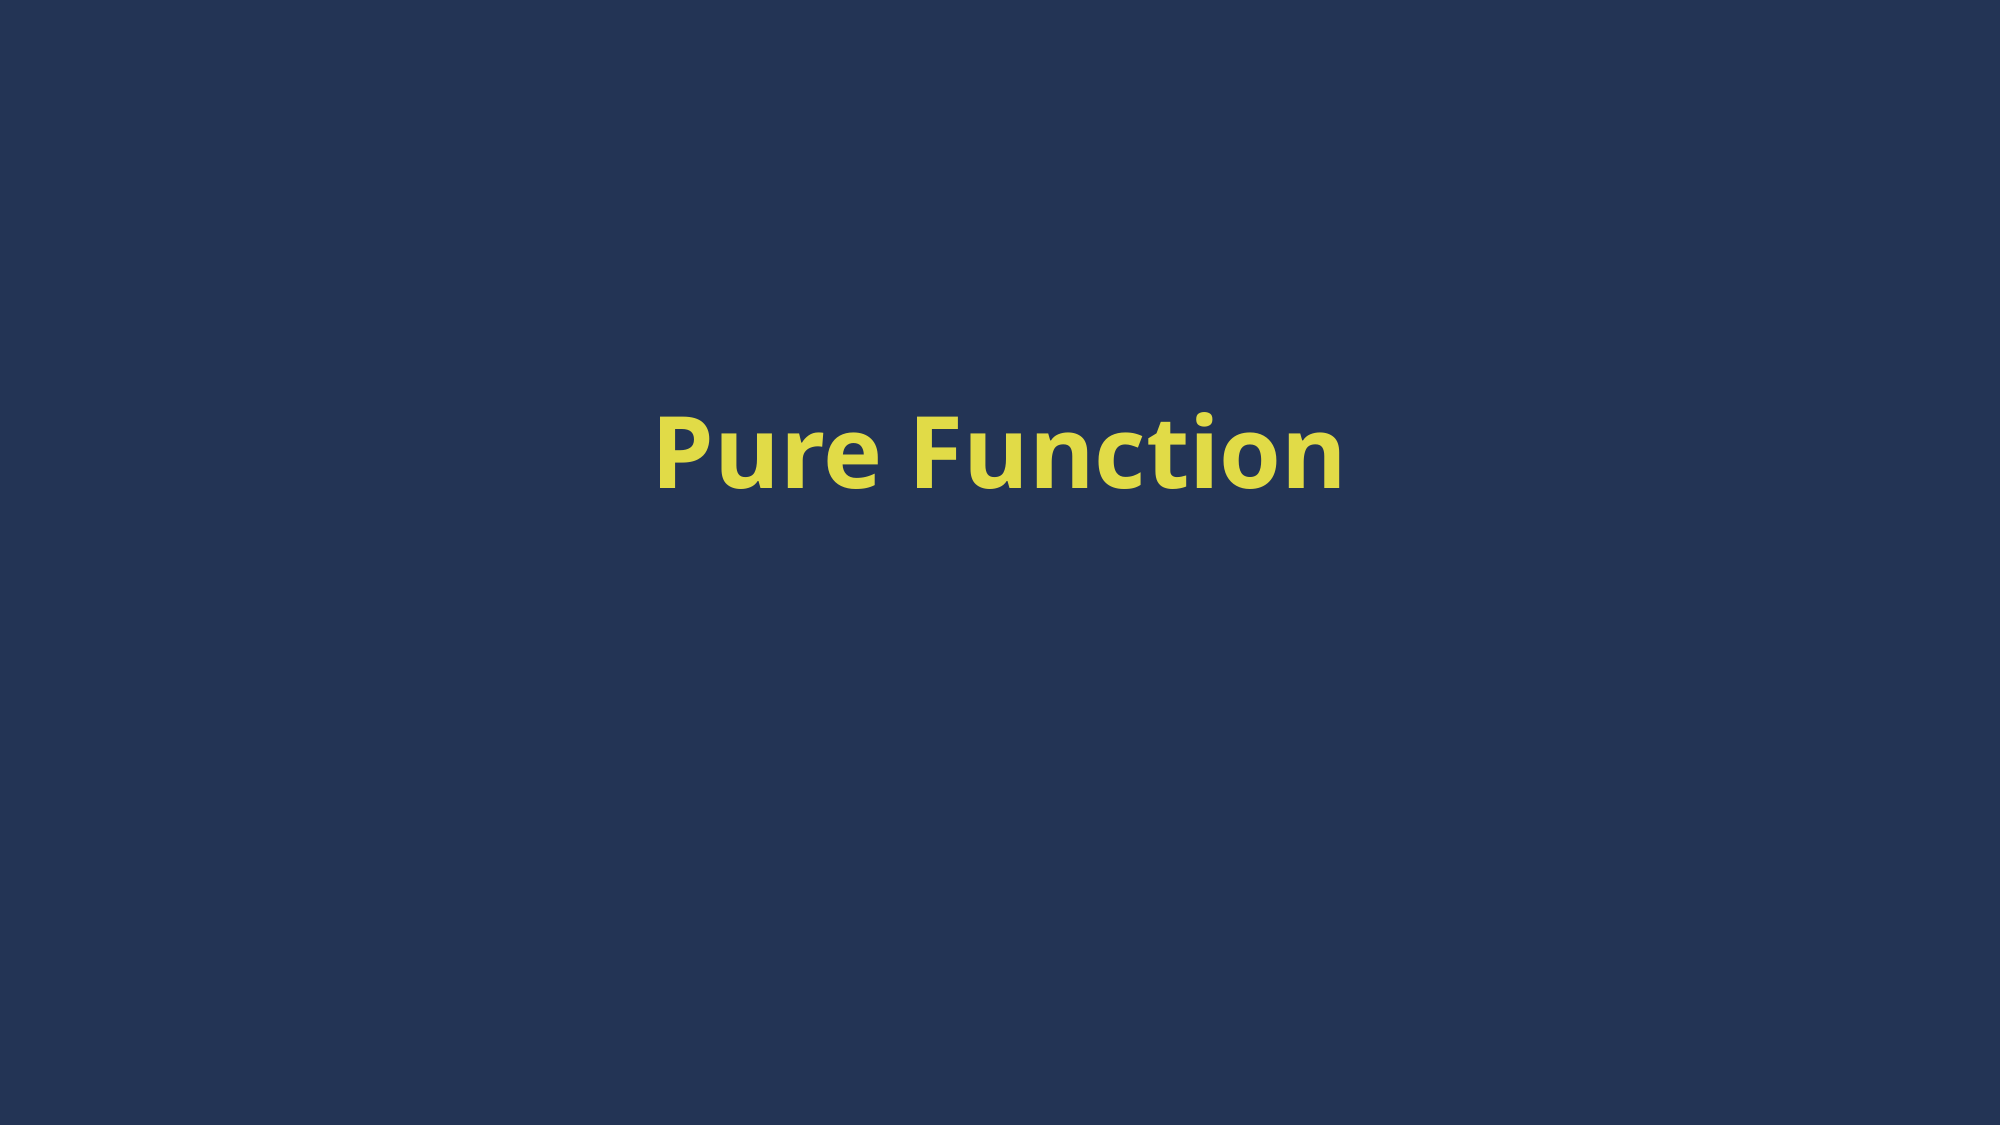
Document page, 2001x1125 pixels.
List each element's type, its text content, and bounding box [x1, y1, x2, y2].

title Pure Function [137, 191, 1863, 720]
